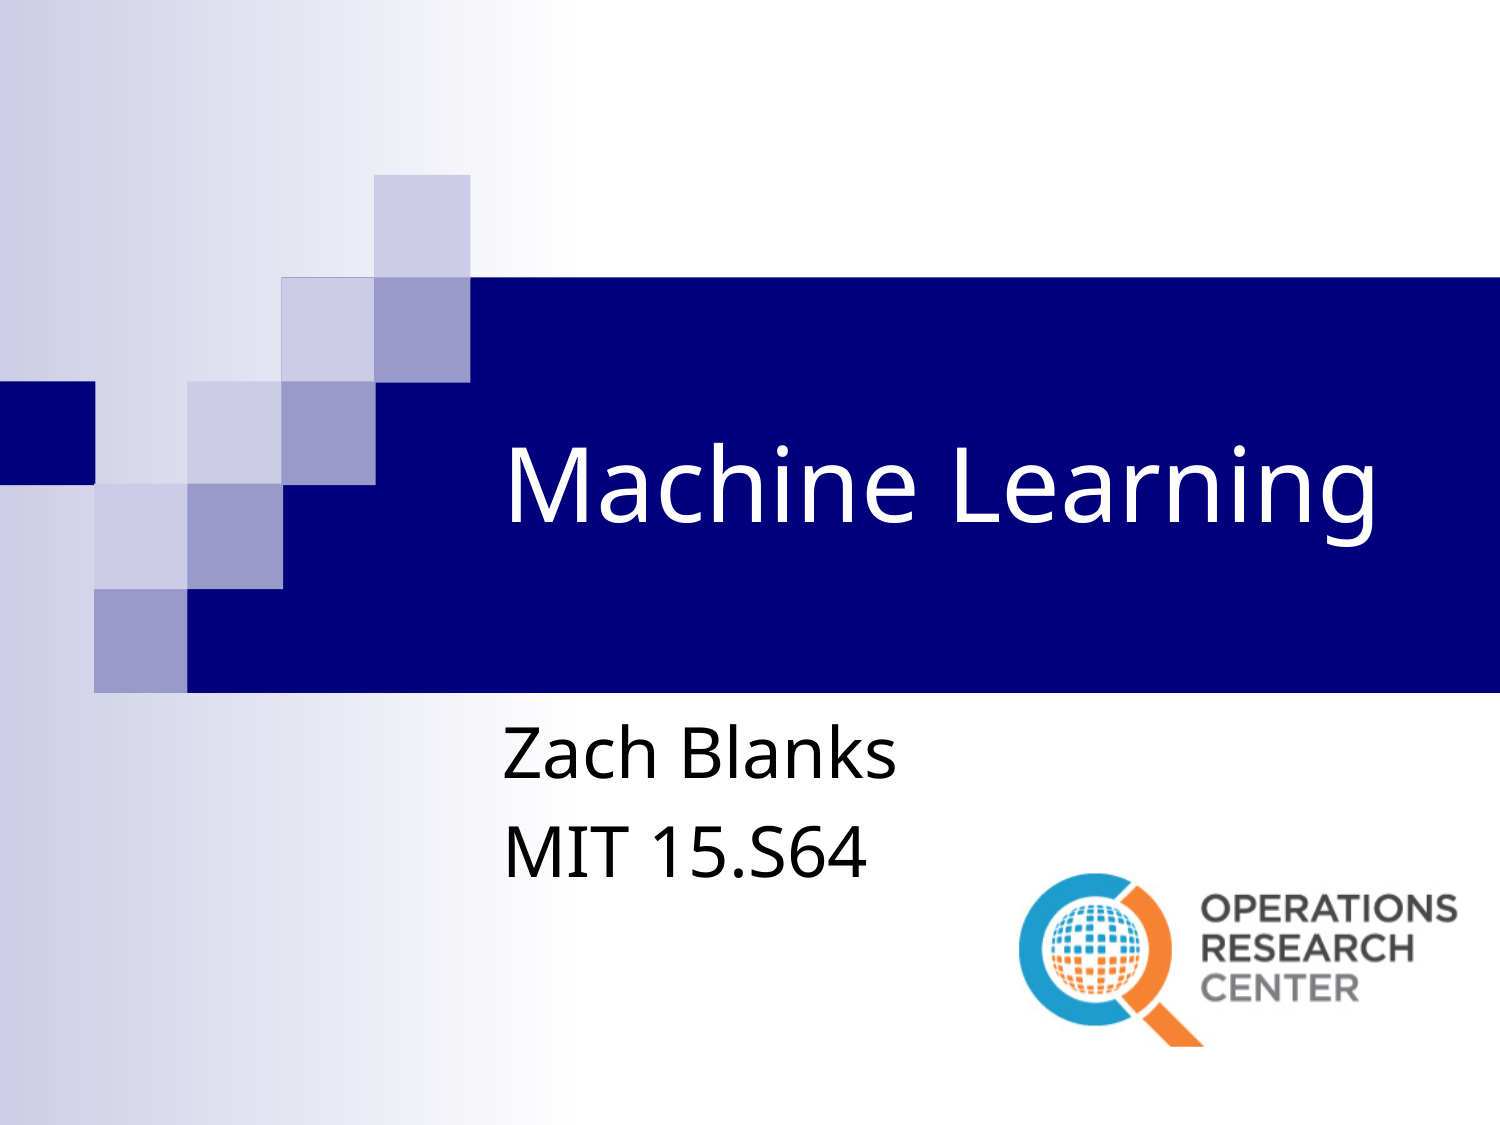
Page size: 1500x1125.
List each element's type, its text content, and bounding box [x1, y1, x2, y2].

subtitle Zach Blanks MIT 15.S64 [487, 699, 1475, 988]
picture [998, 843, 1476, 1059]
title Machine Learning [487, 299, 1475, 663]
